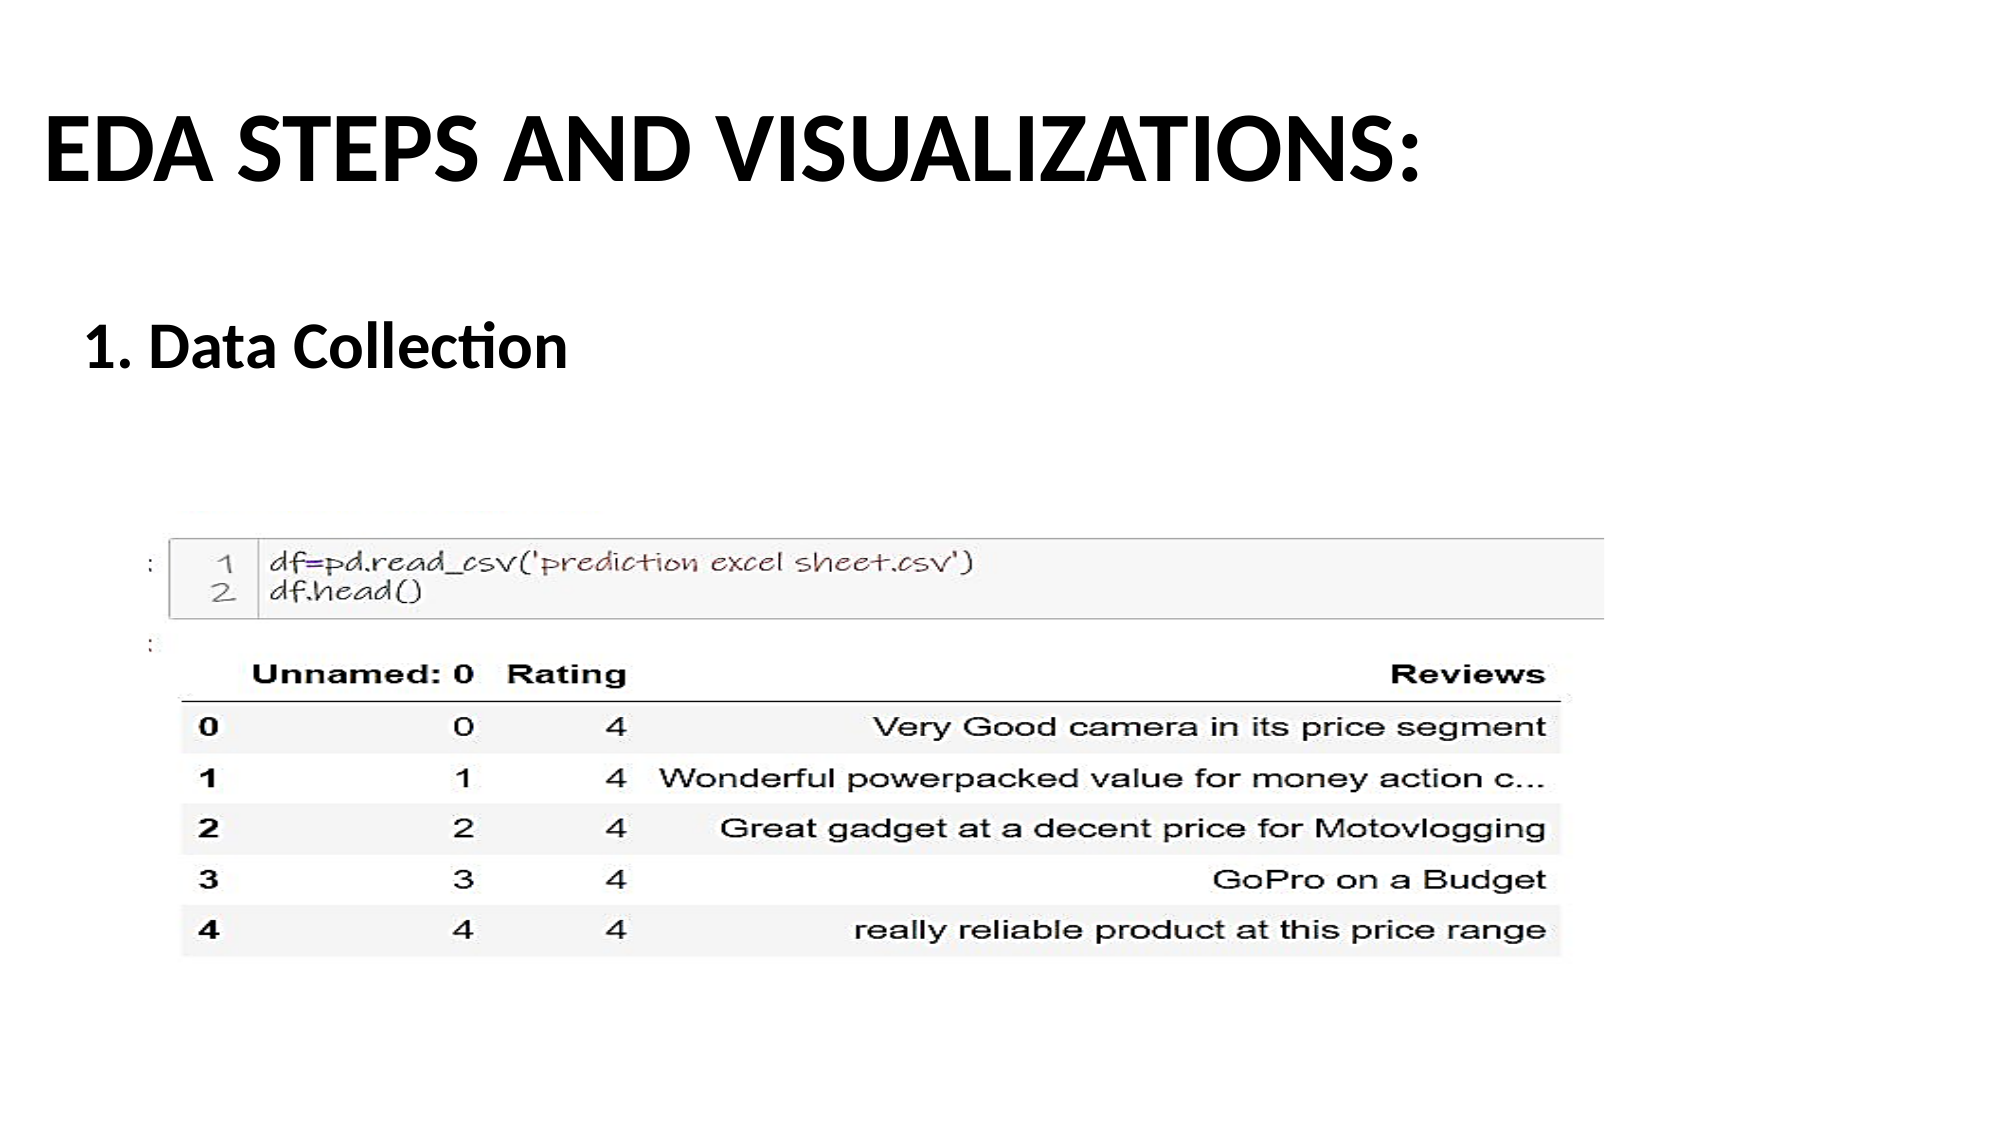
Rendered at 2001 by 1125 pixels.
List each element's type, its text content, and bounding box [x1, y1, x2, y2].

text_box EDA STEPS AND VISUALIZATIONS: [29, 74, 1441, 210]
text_box 1. Data Collection [67, 294, 632, 389]
picture [148, 510, 1605, 984]
